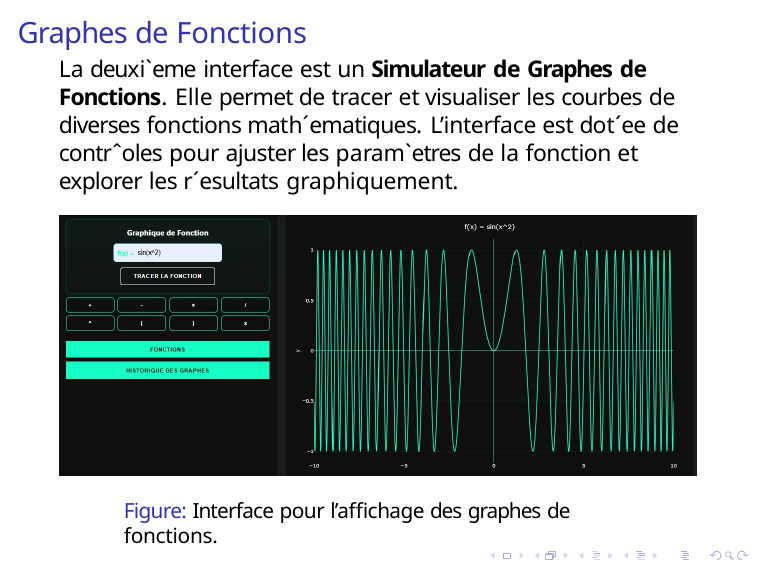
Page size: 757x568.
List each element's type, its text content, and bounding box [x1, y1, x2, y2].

text_box Figure: Interface pour l’affichage des graphes de fonctions. [121, 495, 635, 548]
title Graphes de Fonctions La deuxi`eme interface est un Simulateur de Graphes de Fonctions. Elle permet de tracer et visualiser les courbes de diverses fonctions math´ematiques. L’interface est dot´ee de contrˆoles pour ajuster les param`etres de la fonction et explorer les r´esultats graphiquement. [15, 5, 689, 194]
picture [58, 215, 697, 477]
